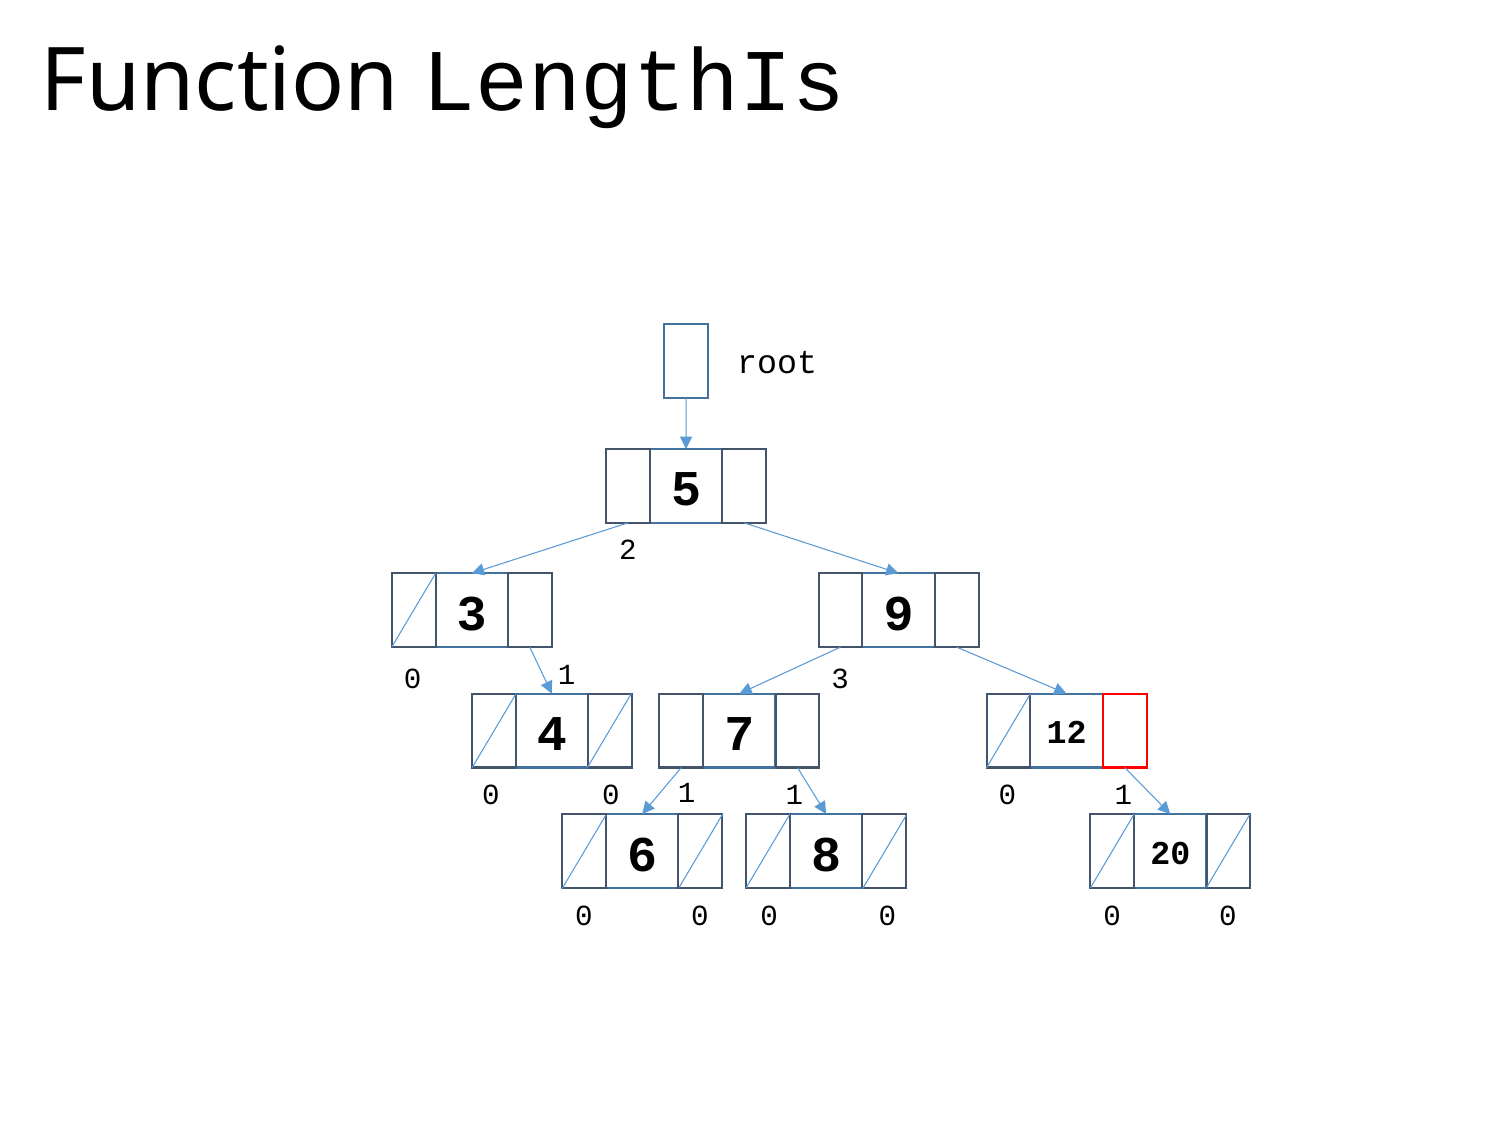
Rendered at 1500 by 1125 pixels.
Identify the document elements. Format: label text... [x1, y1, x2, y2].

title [25, 26, 1469, 138]
text_box [721, 448, 767, 524]
text_box [775, 694, 820, 767]
text_box 7 [704, 693, 775, 769]
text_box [722, 332, 1041, 388]
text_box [745, 767, 912, 939]
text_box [391, 573, 436, 648]
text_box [744, 522, 899, 574]
text_box [605, 448, 651, 522]
text_box 9 [863, 572, 934, 648]
text_box 5 [651, 448, 721, 524]
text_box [628, 522, 652, 573]
text_box 3 [437, 572, 507, 648]
text_box [658, 693, 704, 767]
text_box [467, 647, 724, 939]
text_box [389, 652, 437, 703]
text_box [471, 522, 628, 574]
text_box [507, 574, 553, 648]
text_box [956, 647, 1252, 939]
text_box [739, 647, 864, 703]
text_box [818, 574, 863, 648]
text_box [663, 323, 709, 449]
text_box [934, 572, 980, 648]
